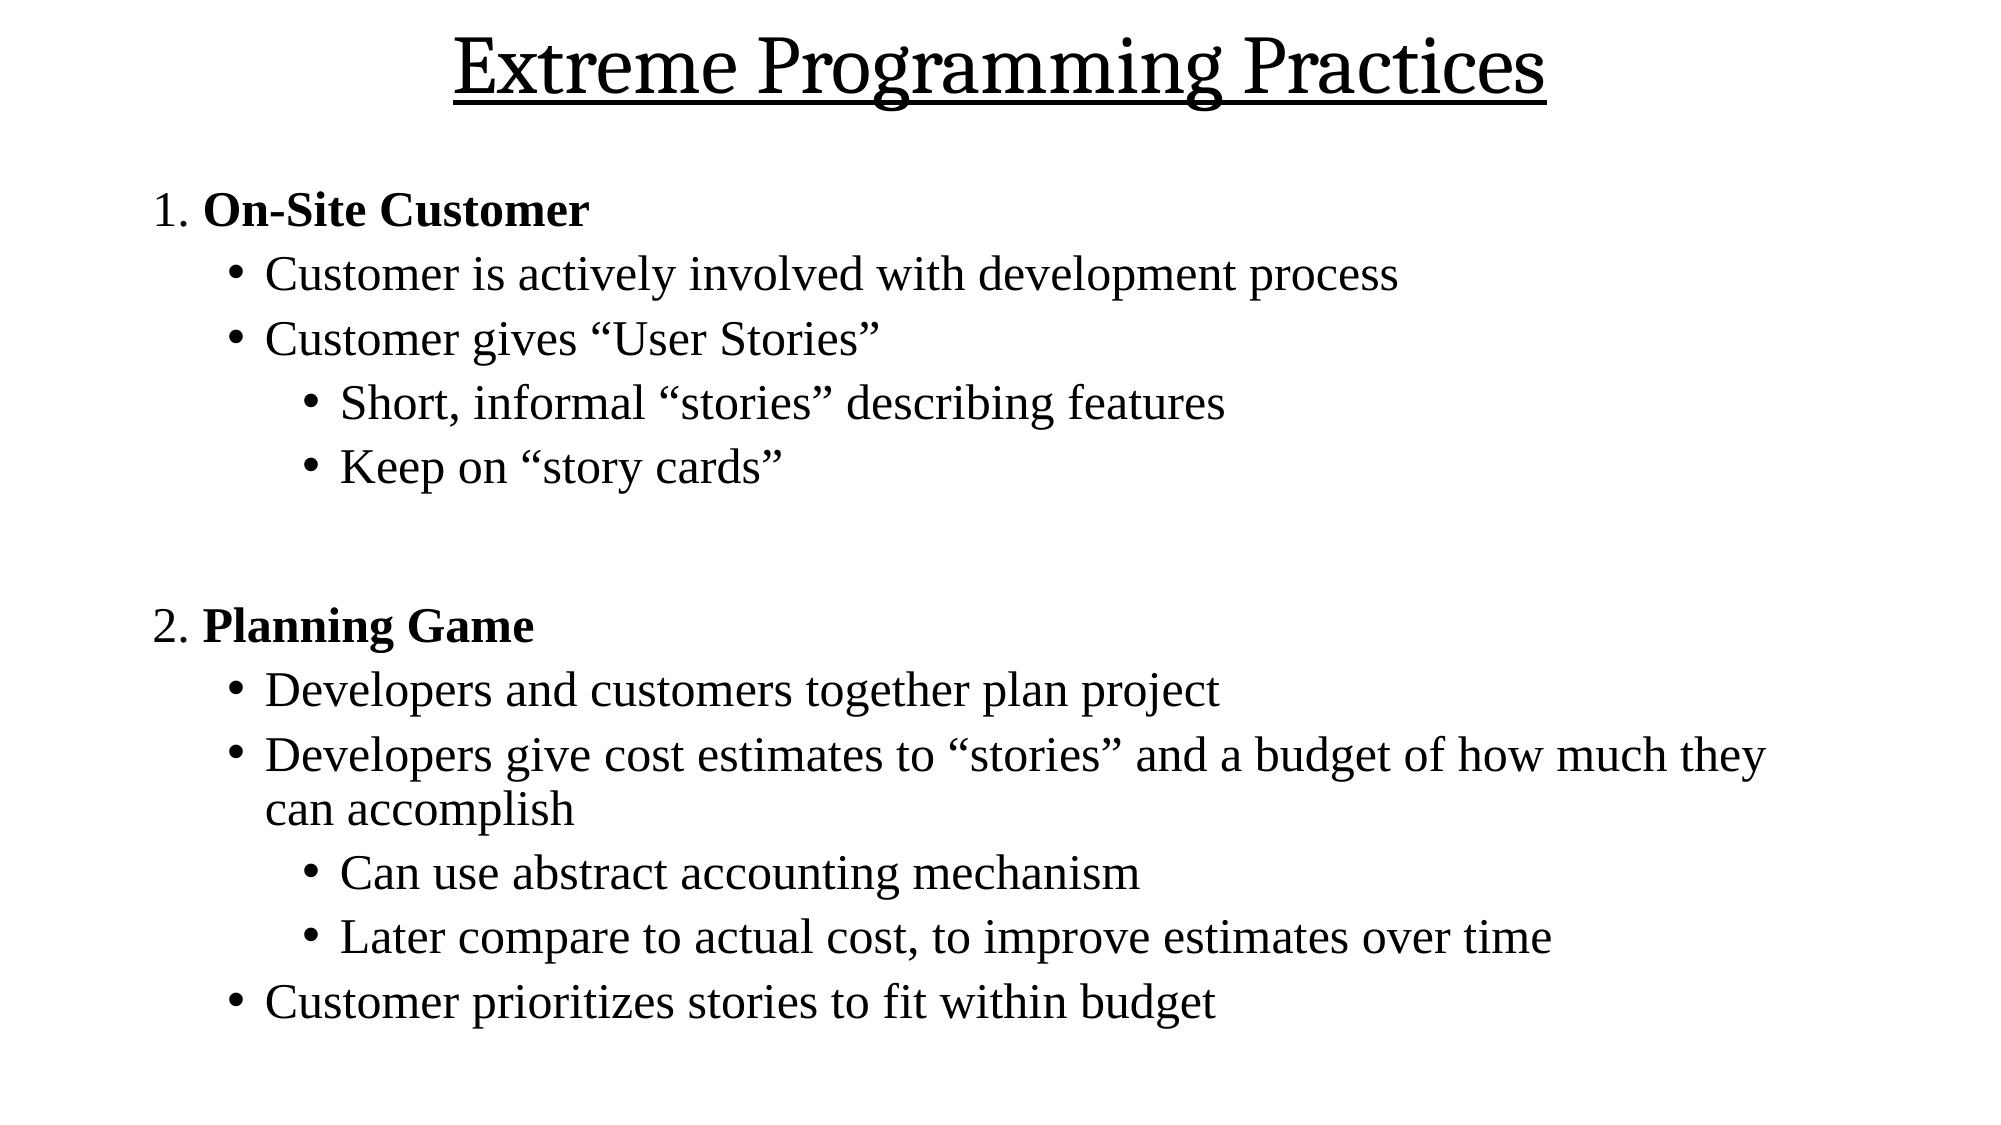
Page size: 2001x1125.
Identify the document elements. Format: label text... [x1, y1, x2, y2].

title Extreme Programming Practices [137, 0, 1863, 176]
list 1. On-Site Customer Customer is actively involved with development process Customer gives “User Stories” Short, informal “stories” describing features Keep on “story cards” 2. Planning Game Developers and customers together plan project Developers give cost estimates to “stories” and a budget of how much they can accomplish Can use abstract accounting mechanism Later compare to actual cost, to improve estimates over time Customer prioritizes stories to fit within budget [137, 176, 1863, 890]
